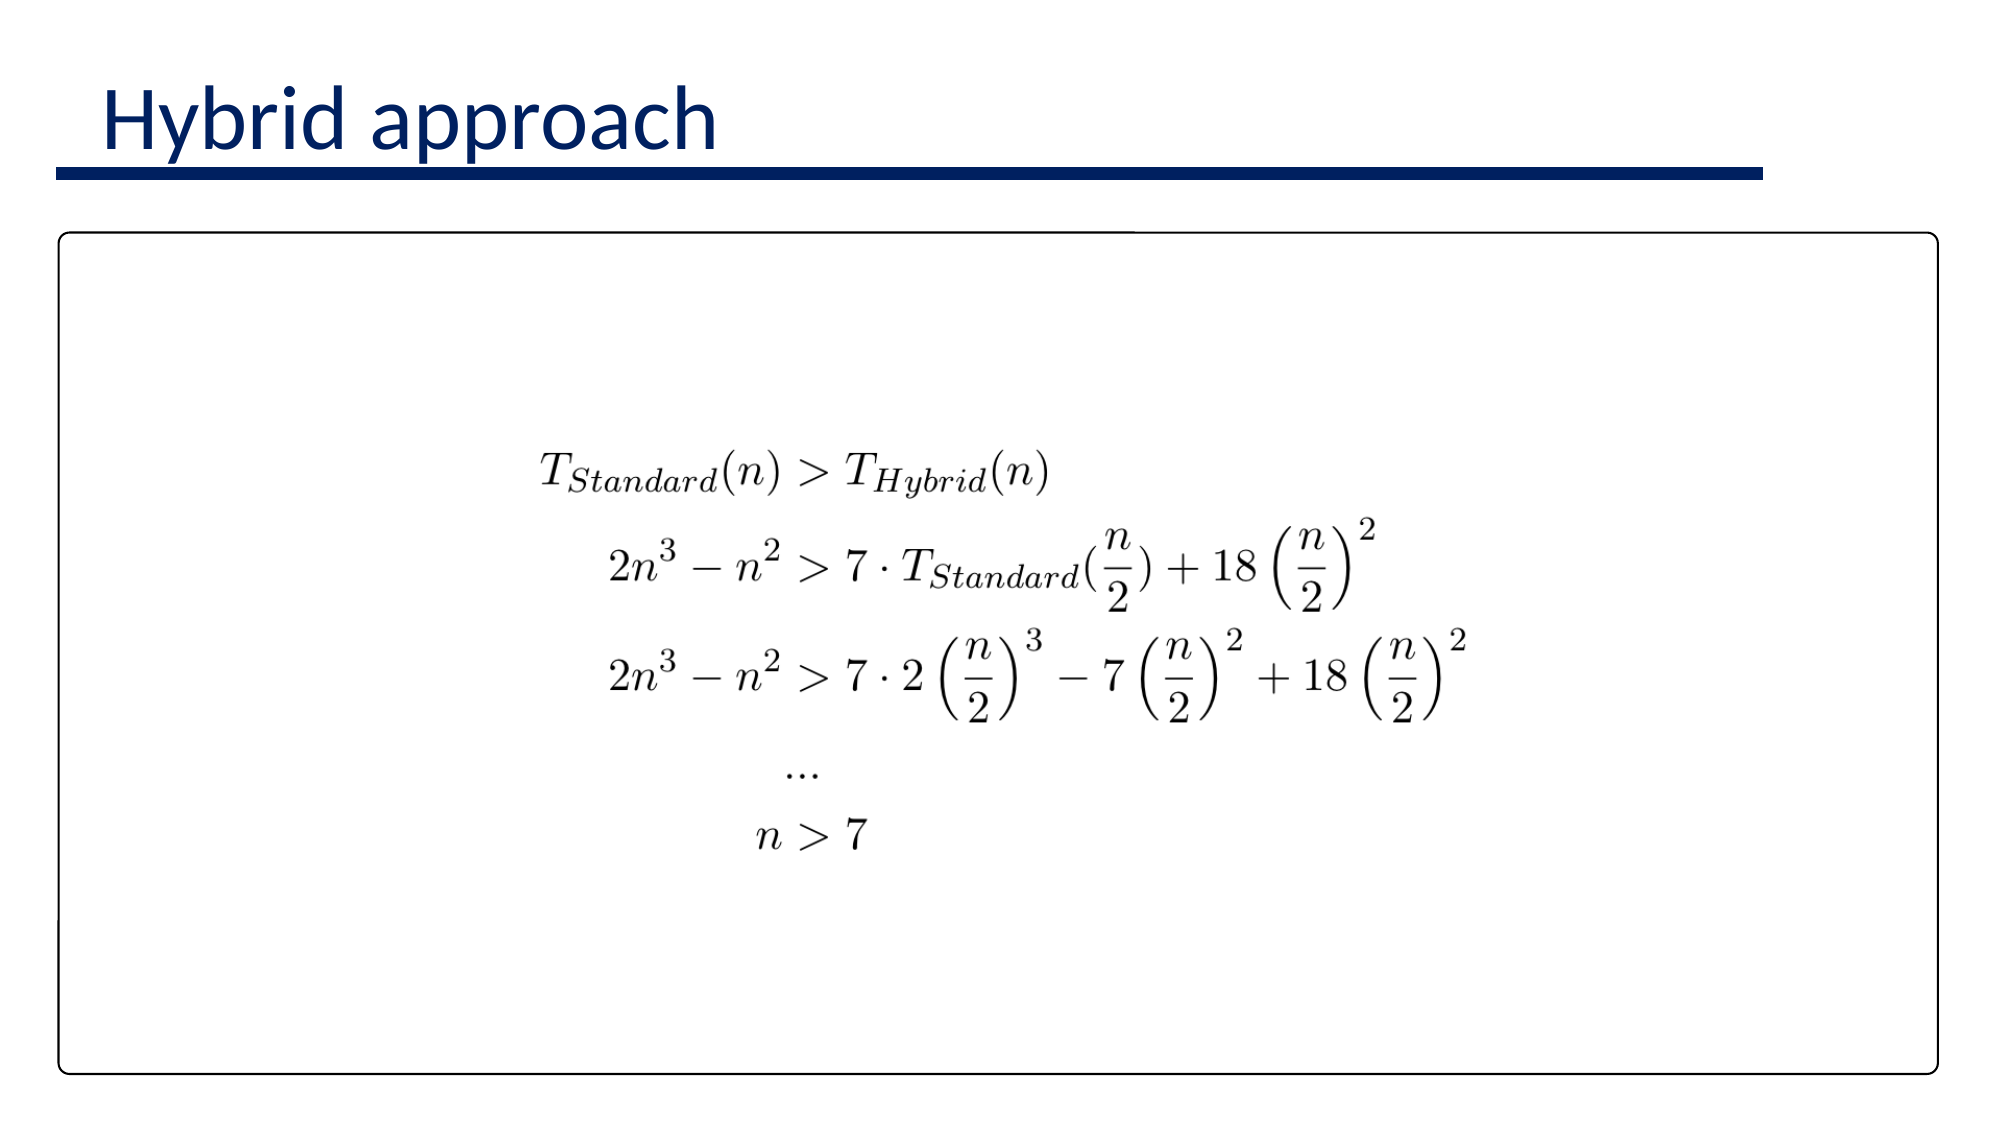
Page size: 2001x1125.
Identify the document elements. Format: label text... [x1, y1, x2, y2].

picture [512, 430, 1484, 877]
text_box Hybrid approach [93, 50, 729, 176]
text_box [58, 232, 1938, 1074]
